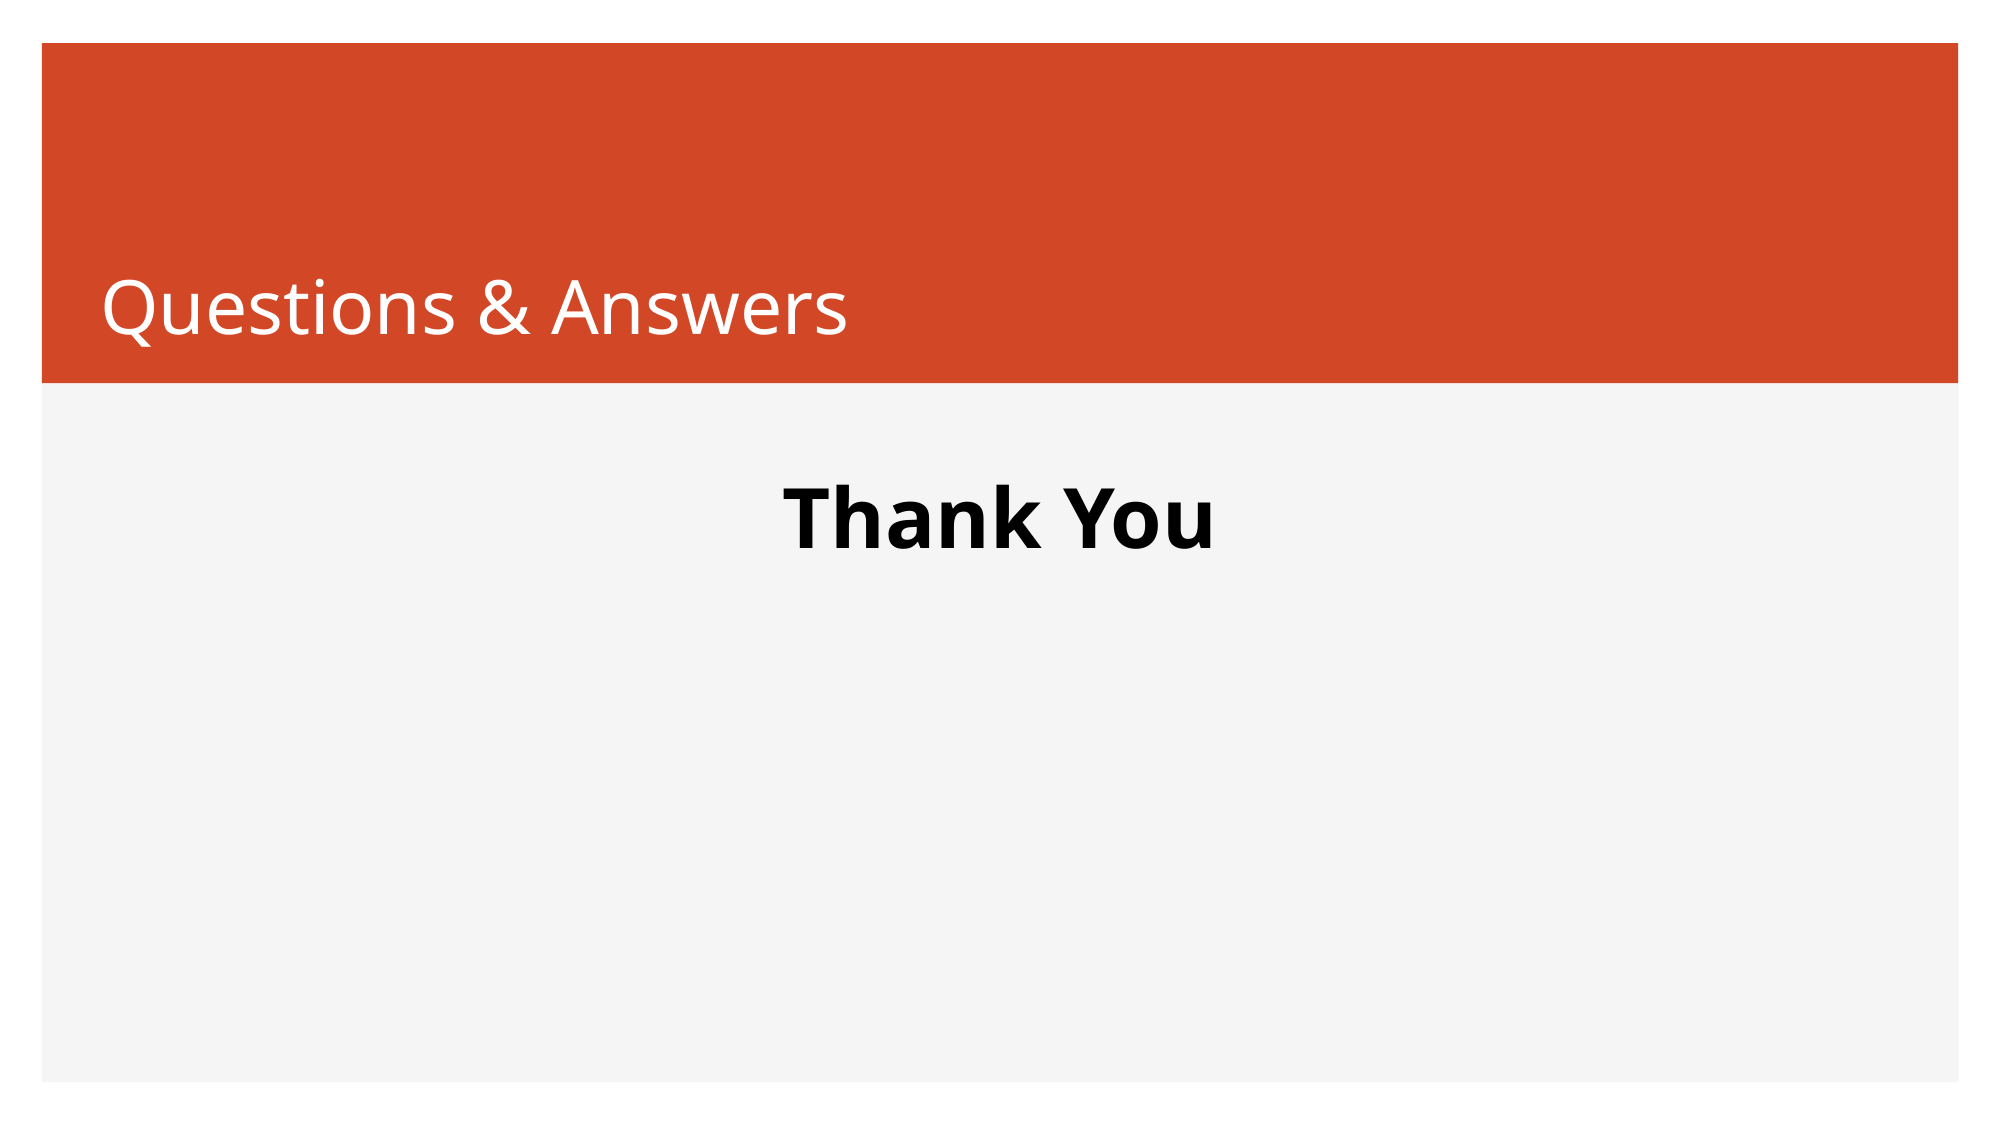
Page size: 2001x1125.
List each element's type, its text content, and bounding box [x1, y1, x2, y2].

title Questions & Answers [85, 251, 1214, 357]
text_box Thank You [727, 457, 1273, 573]
